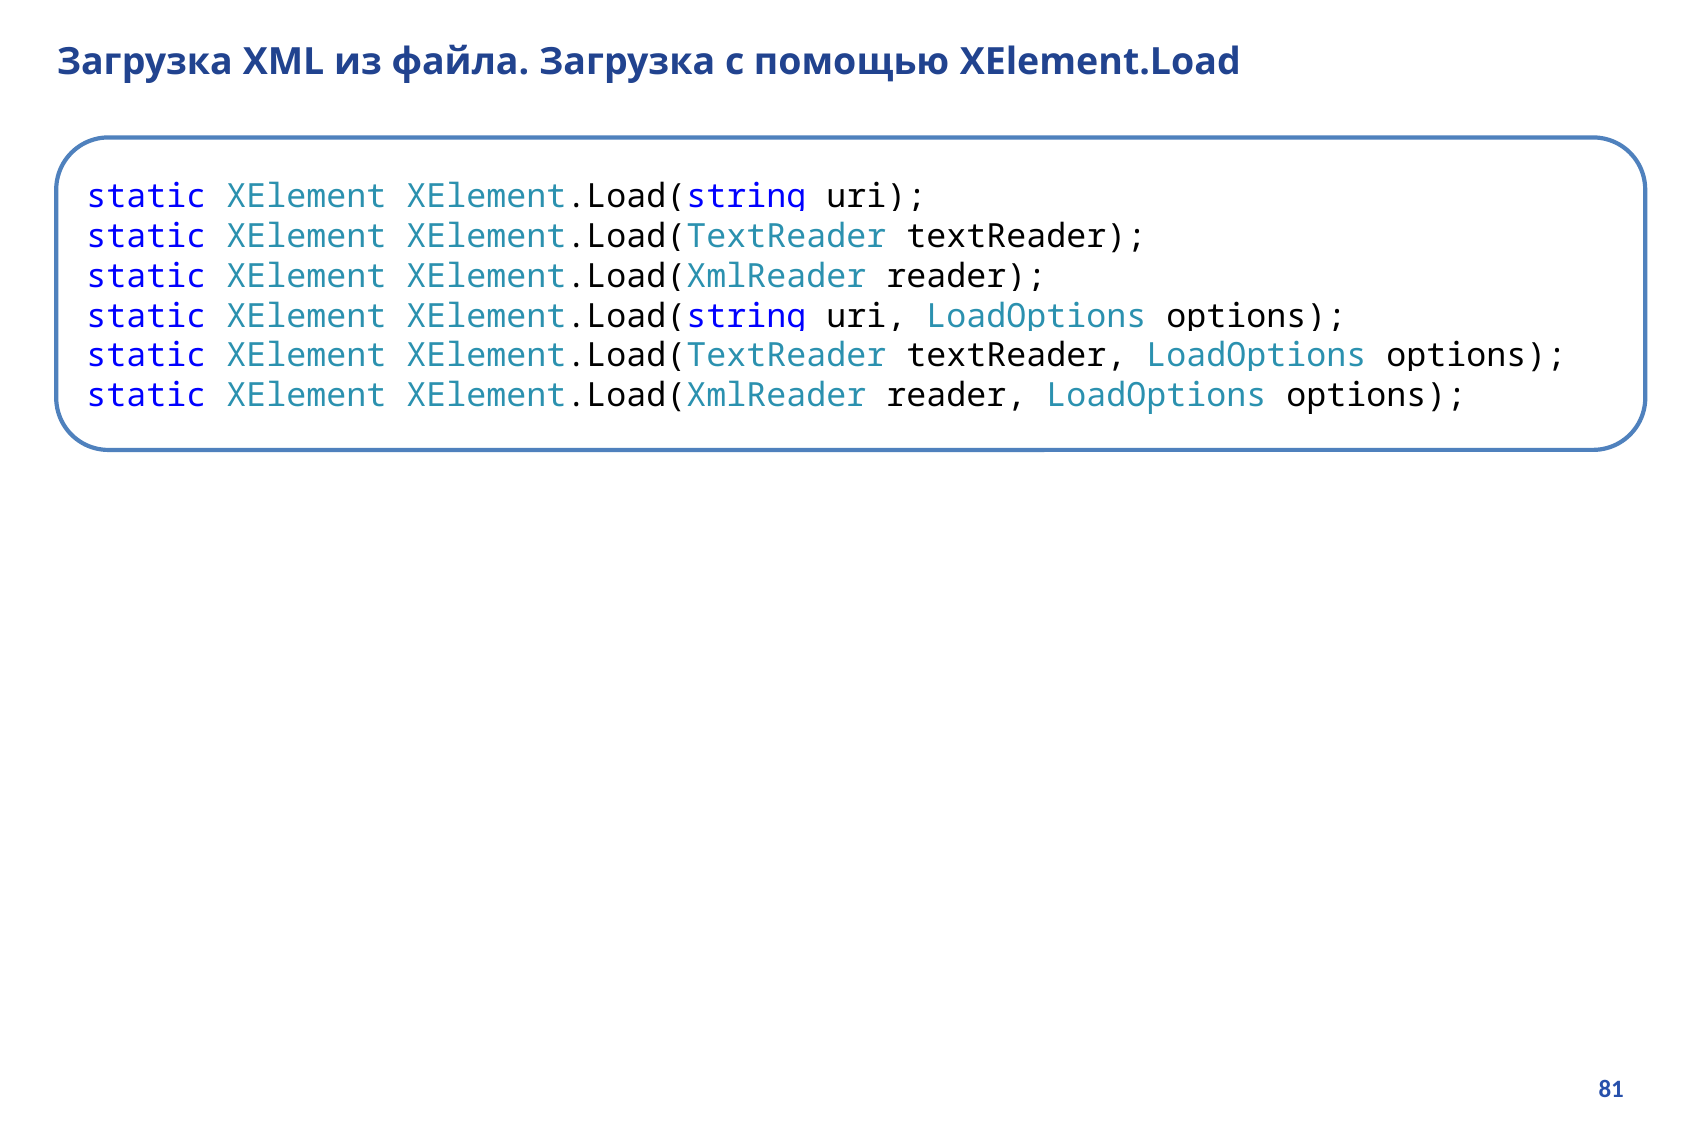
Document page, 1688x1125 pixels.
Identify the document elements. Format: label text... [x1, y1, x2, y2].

title Загрузка XML из файла. Загрузка с помощью XElement.Load [41, 29, 1653, 90]
text_box static XElement XElement.Load(string uri); static XElement XElement.Load(TextReader textReader); static XElement XElement.Load(XmlReader reader); static XElement XElement.Load(string uri, LoadOptions options); static XElement XElement.Load(TextReader textReader, LoadOptions options); static XElement XElement.Load(XmlReader reader, LoadOptions options); [54, 135, 1648, 453]
